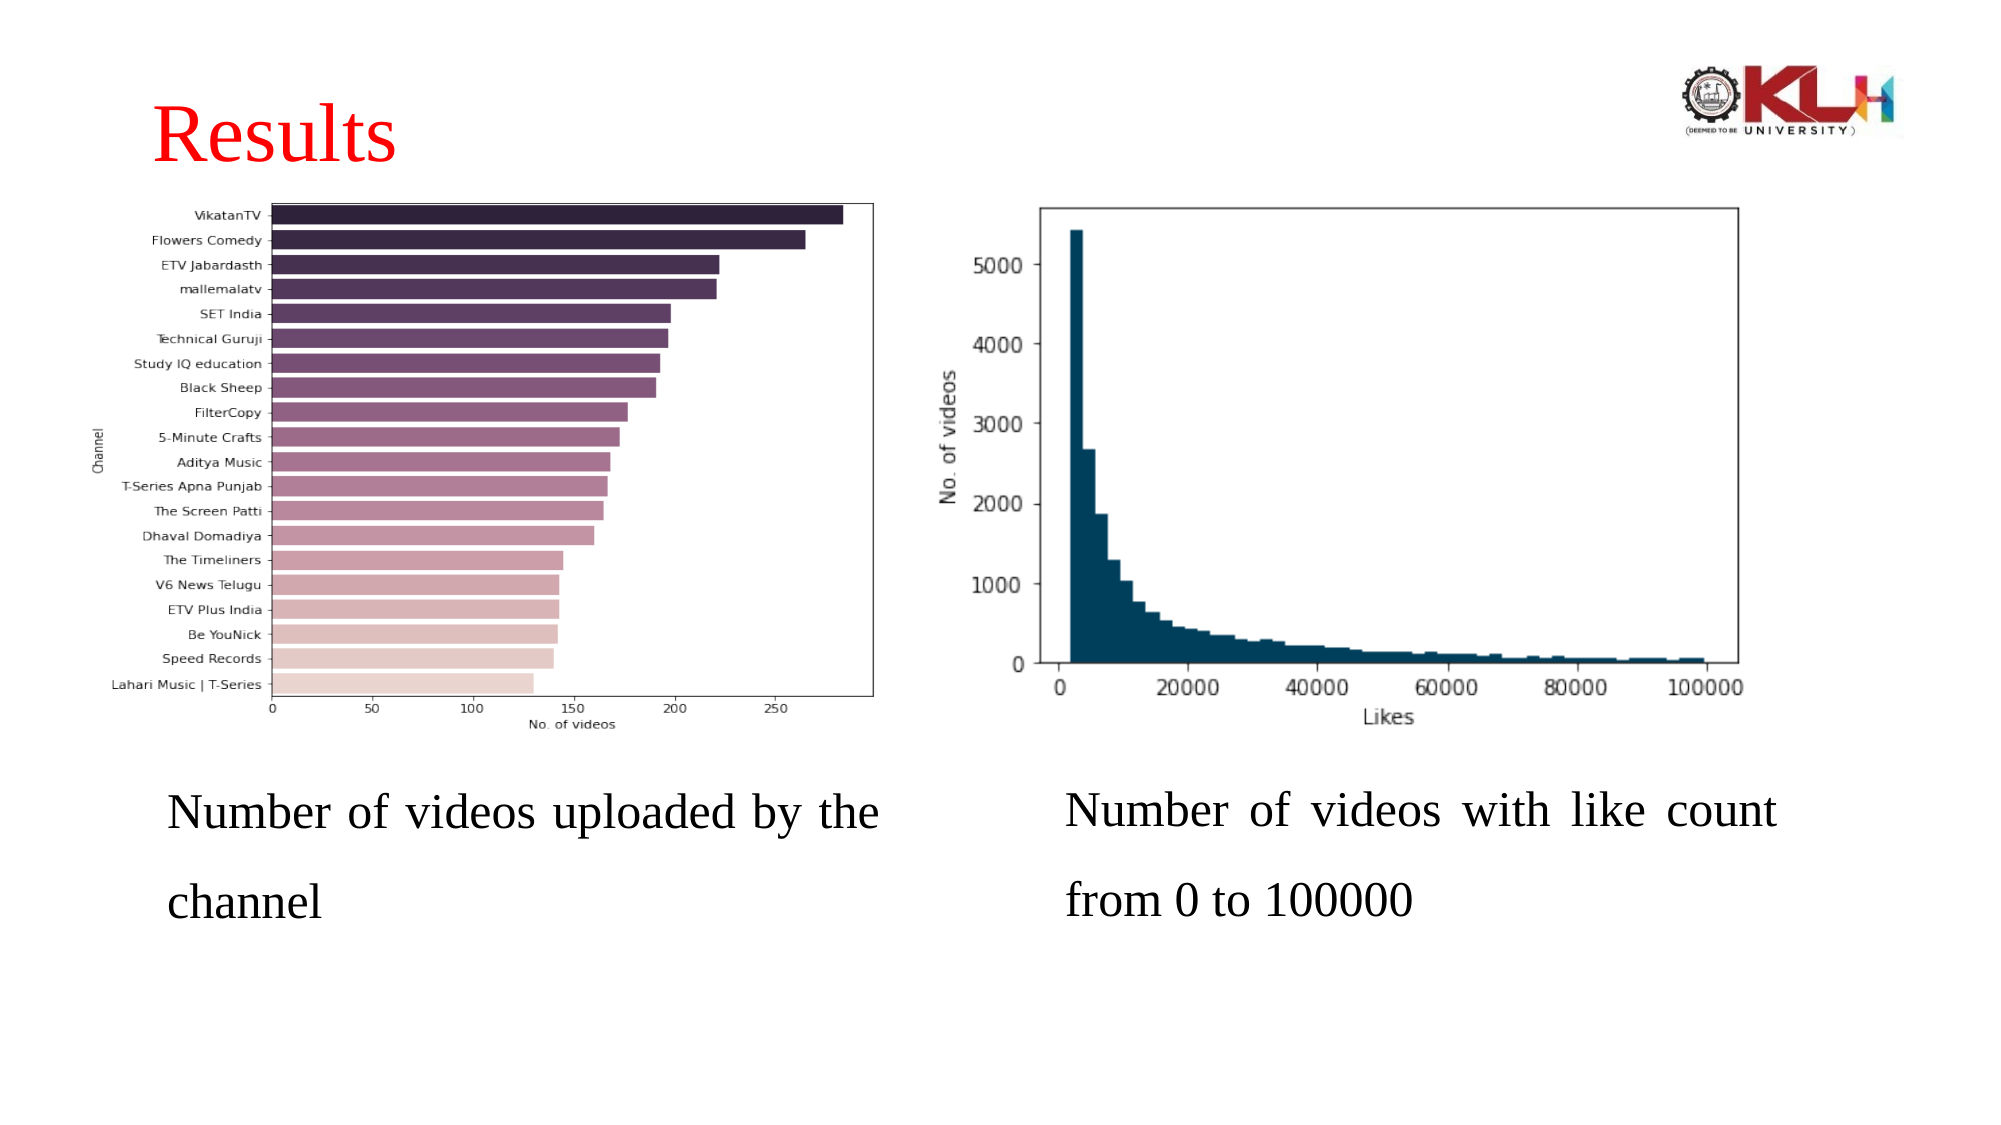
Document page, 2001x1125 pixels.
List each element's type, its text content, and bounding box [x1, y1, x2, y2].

text_box Number of videos with like count from 0 to 100000 [1049, 738, 1794, 975]
picture [1680, 65, 1906, 139]
picture [927, 195, 1761, 742]
text_box Number of videos uploaded by the channel [152, 741, 896, 978]
title Results [137, 59, 1863, 209]
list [83, 195, 881, 739]
